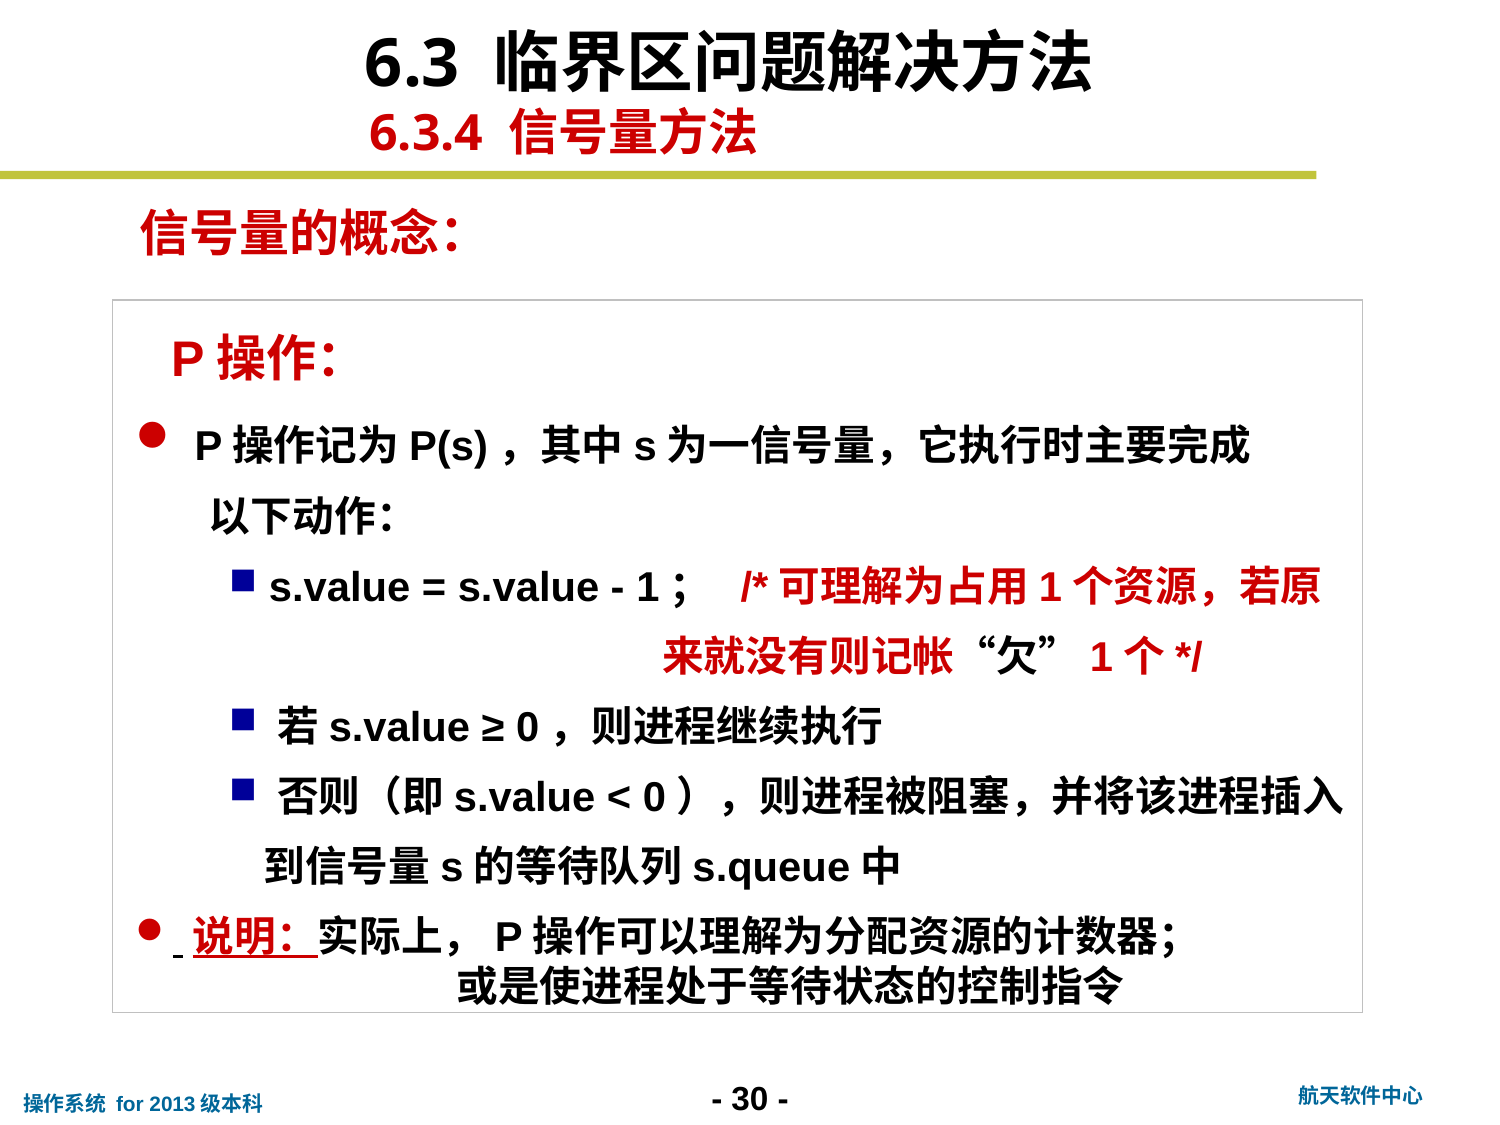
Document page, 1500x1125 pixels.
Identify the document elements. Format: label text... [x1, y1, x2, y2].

text_box 信号量的概念： [124, 199, 1088, 263]
text_box P操作： P操作记为P(s)，其中s为一信号量，它执行时主要完成 以下动作： s.value = s.value - 1； /*可理解为占用1个资源，若原 来就没有则记帐“欠”1个*/ 若s.value ≥ 0，则进程继续执行 否则（即s.value < 0），则进程被阻塞，并将该进程插入 到信号量s的等待队列s.queue中 说明：实际上，P操作可以理解为分配资源的计数器； 或是使进程处于等待状态的控制指令 [112, 299, 1363, 1013]
text_box 6.3.4 信号量方法 [354, 99, 1150, 163]
text_box 6.3 临界区问题解决方法 [349, 12, 1175, 108]
